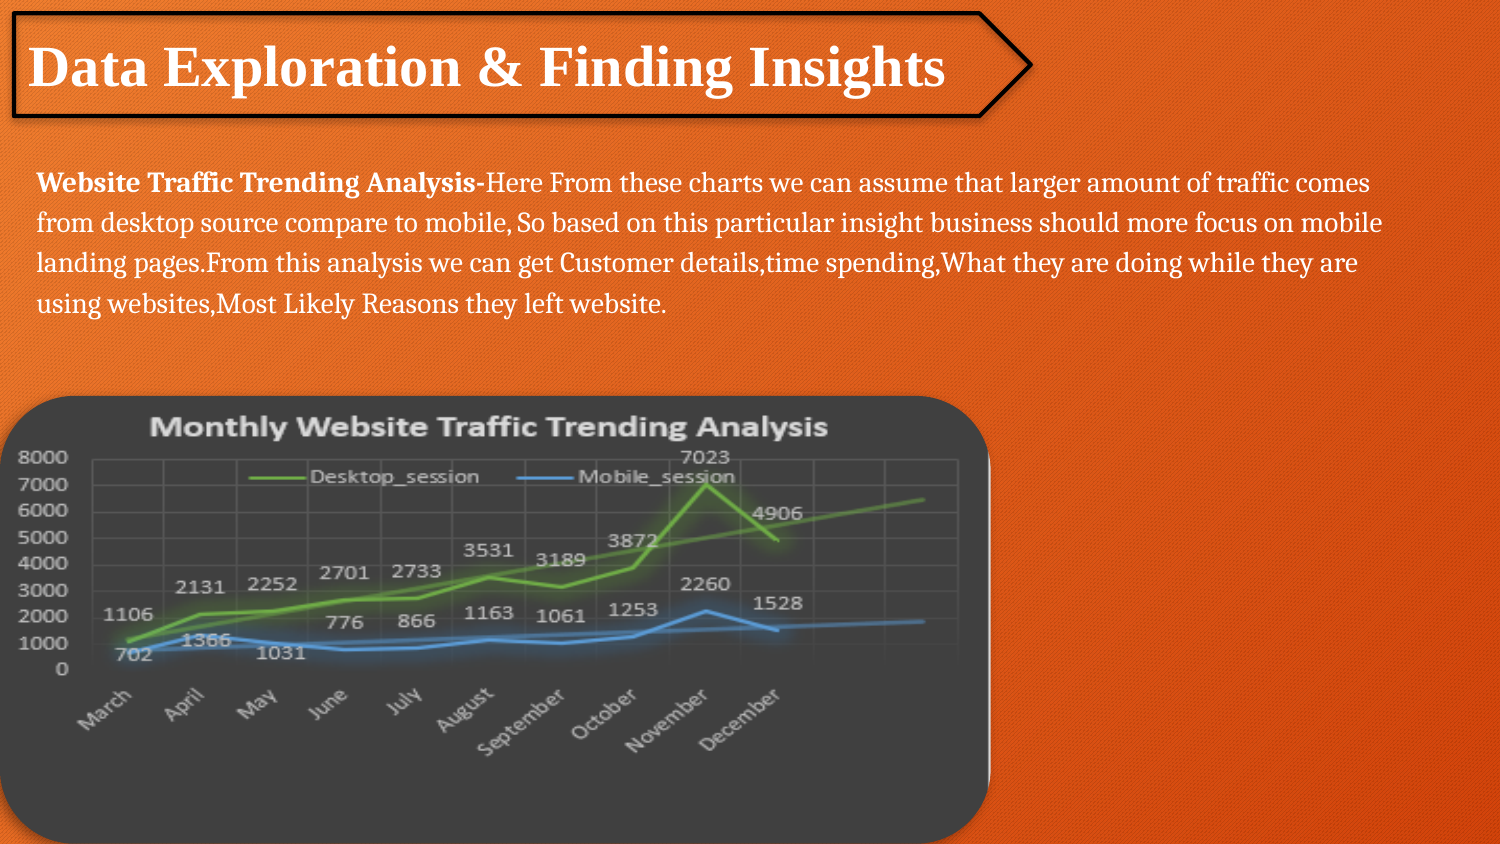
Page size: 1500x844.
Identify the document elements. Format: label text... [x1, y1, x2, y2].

text_box [0, 0, 1500, 135]
text_box Website Traffic Trending Analysis-Here From these charts we can assume that larger amount of traffic comes from desktop source compare to mobile, So based on this particular insight business should more focus on mobile landing pages.From this analysis we can get Customer details,time spending,What they are doing while they are using websites,Most Likely Reasons they left website. [21, 143, 1427, 374]
picture [0, 395, 991, 844]
text_box Data Exploration & Finding Insights [13, 13, 1419, 184]
text_box [13, 13, 1031, 117]
